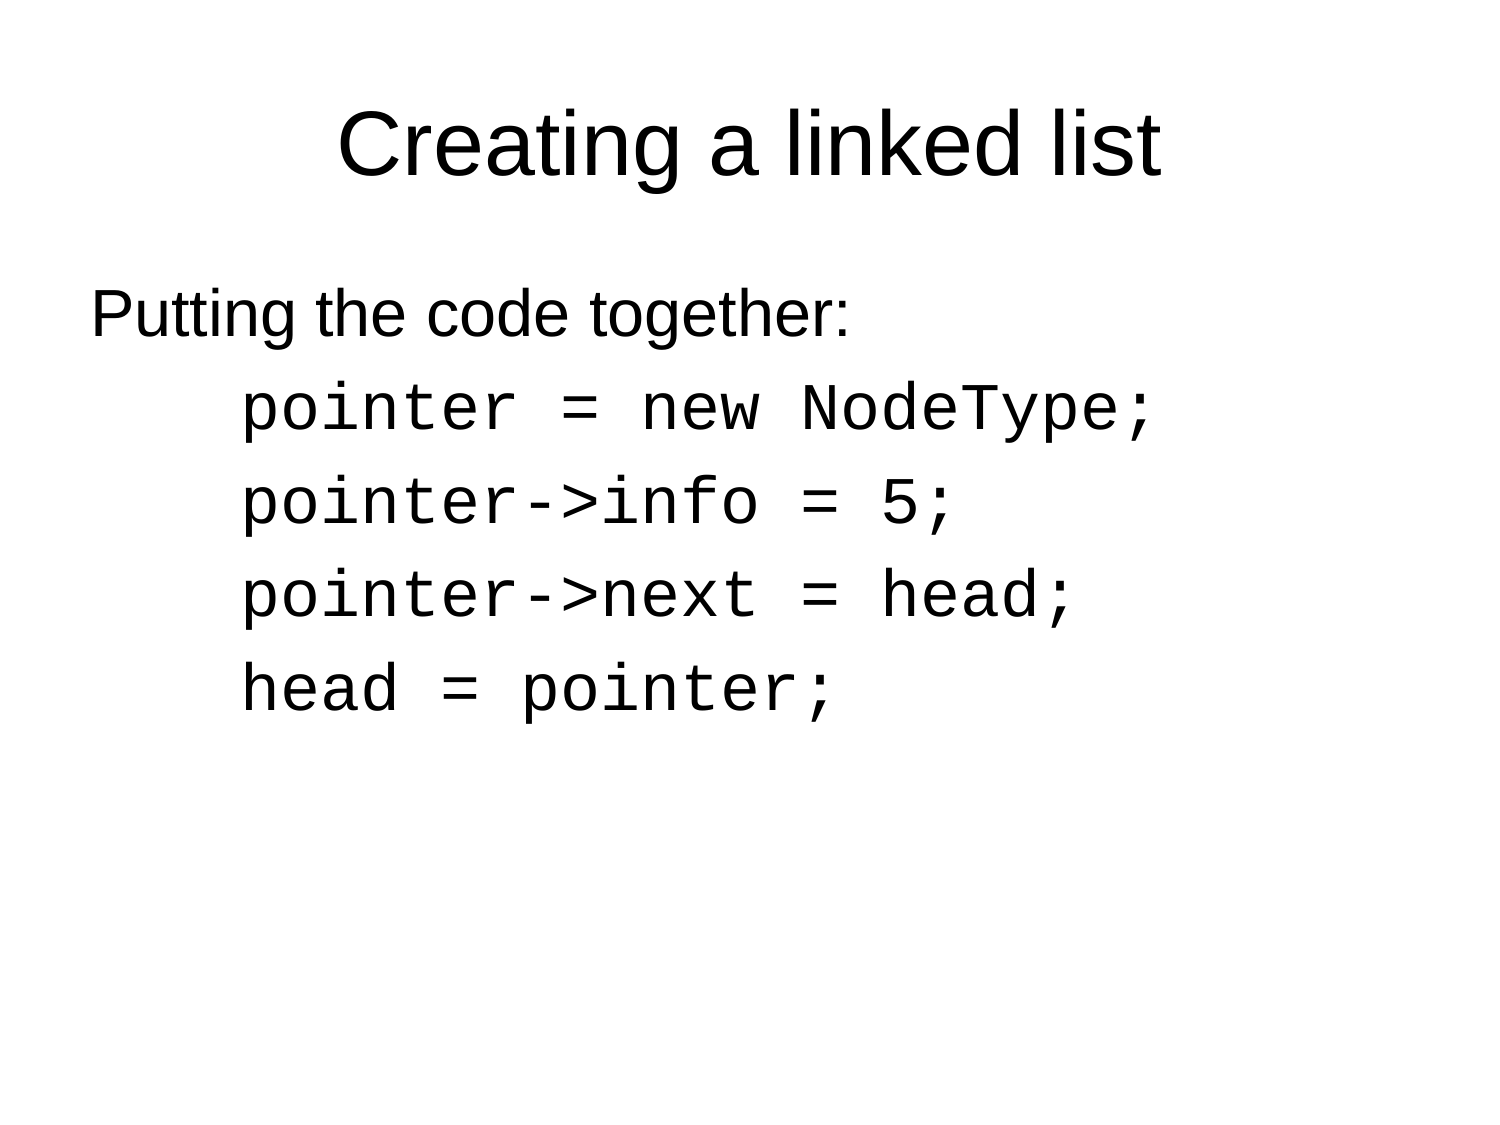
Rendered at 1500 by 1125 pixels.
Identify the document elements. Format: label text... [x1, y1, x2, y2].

title Creating a linked list [75, 45, 1425, 233]
list Putting the code together: pointer = new NodeType; pointer->info = 5; pointer->next = head; head = pointer; [75, 262, 1425, 1005]
